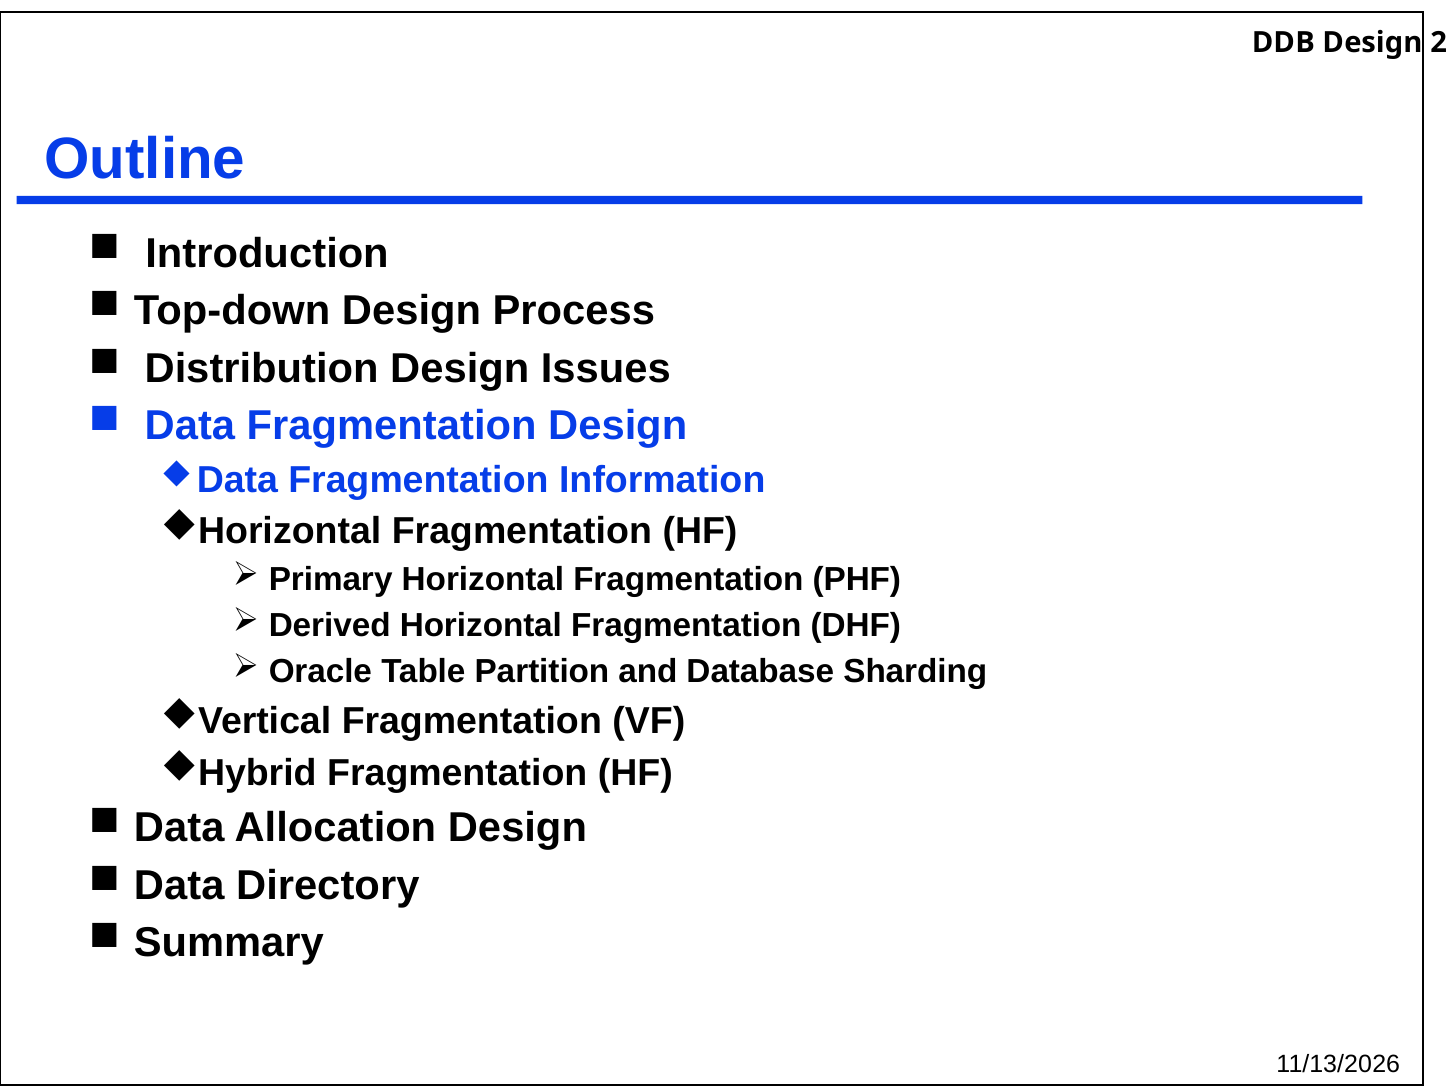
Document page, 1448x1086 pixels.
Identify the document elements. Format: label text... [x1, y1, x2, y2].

list Introduction Top-down Design Process Distribution Design Issues Data Fragmentation Design Data Fragmentation Information Horizontal Fragmentation (HF) Primary Horizontal Fragmentation (PHF) Derived Horizontal Fragmentation (DHF) Oracle Table Partition and Database Sharding Vertical Fragmentation (VF) Hybrid Fragmentation (HF) Data Allocation Design Data Directory Summary [74, 223, 1266, 978]
title Outline [30, 17, 1404, 199]
